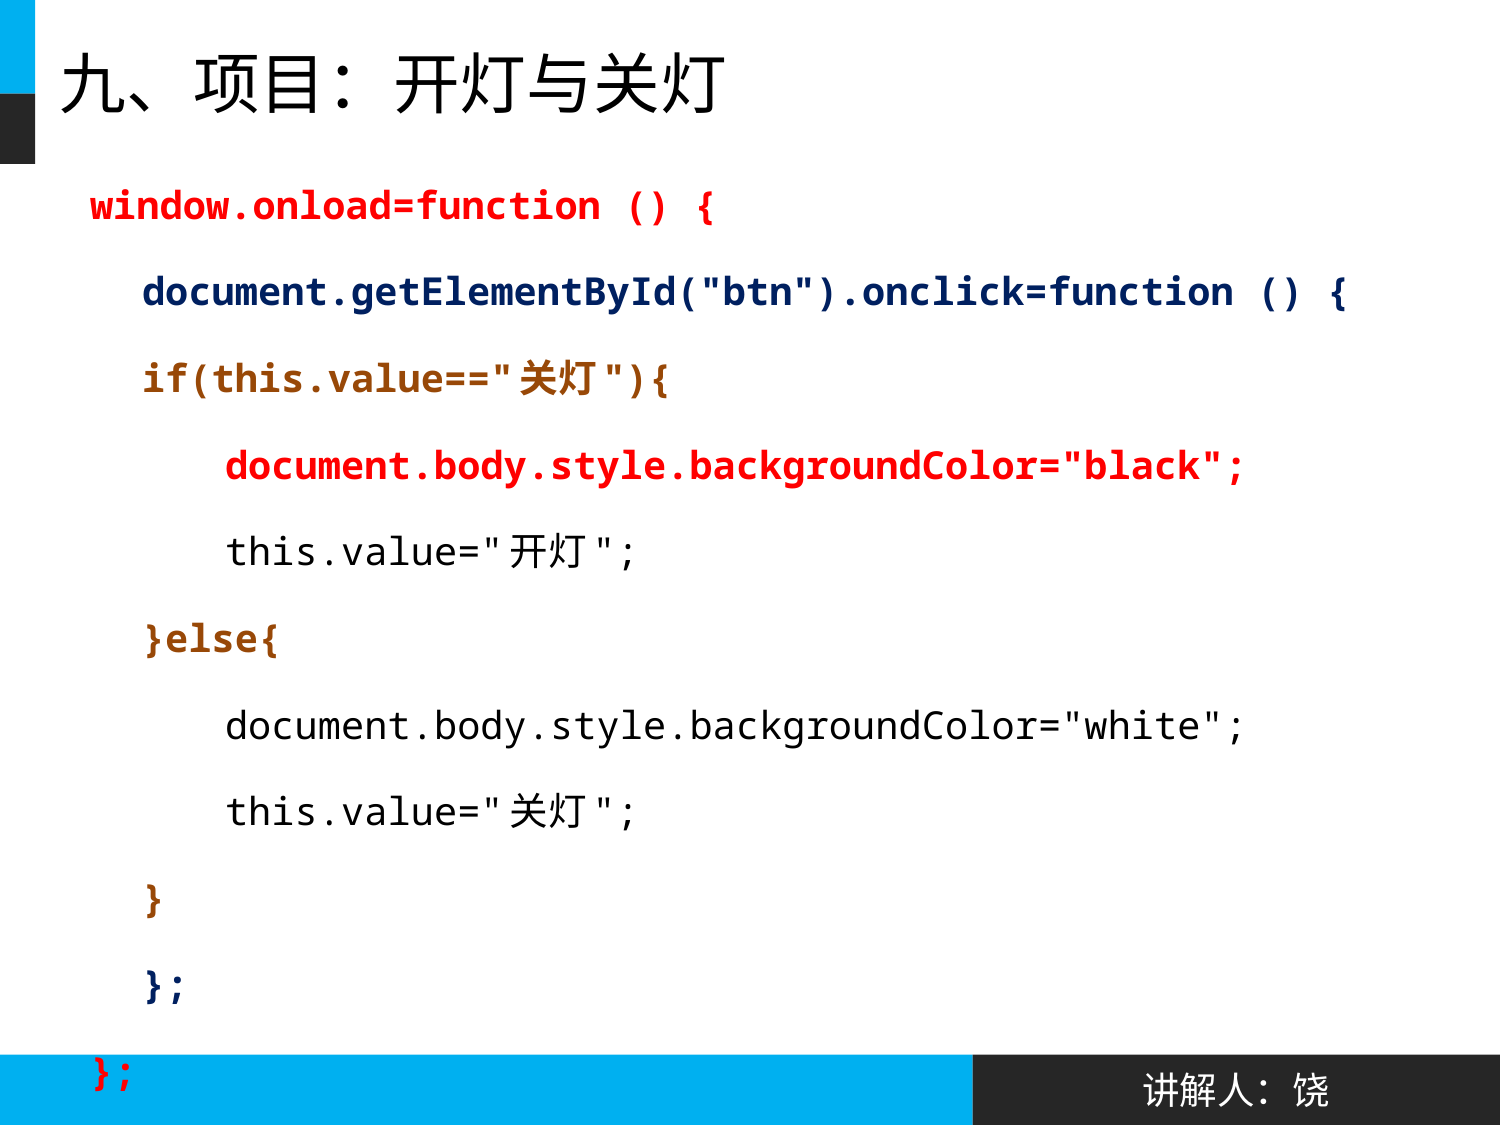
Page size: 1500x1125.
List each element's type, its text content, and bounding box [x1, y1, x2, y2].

list window.onload=function () { document.getElementById("btn").onclick=function () { if(this.value=="关灯"){ document.body.style.backgroundColor="black"; this.value="开灯"; }else{ document.body.style.backgroundColor="white"; this.value="关灯"; } }; }; [75, 140, 1425, 1125]
title 九、项目：开灯与关灯 [44, 0, 1454, 164]
